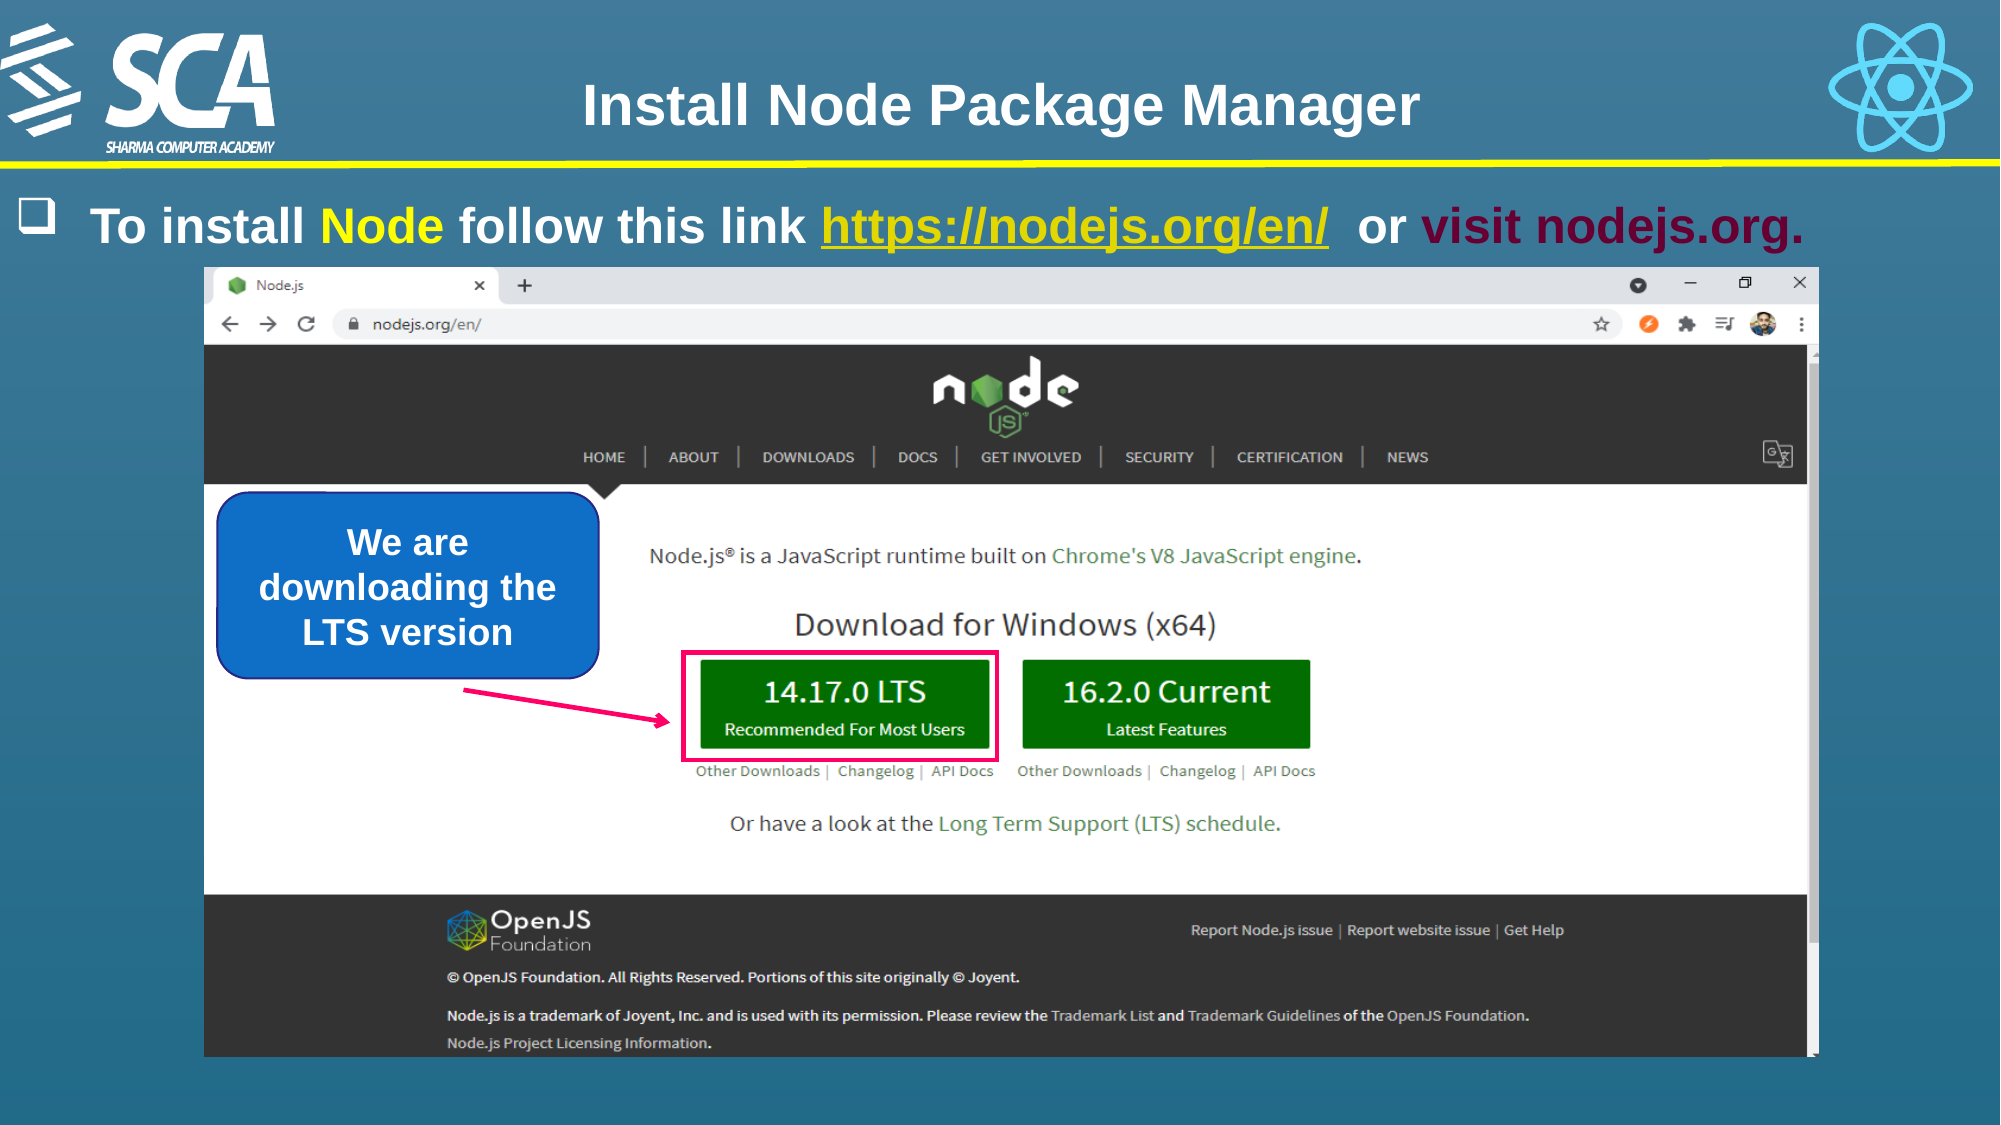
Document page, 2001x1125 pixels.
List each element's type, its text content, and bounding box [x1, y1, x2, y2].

text_box To install Node follow this link https://nodejs.org/en/ or visit nodejs.org. [0, 185, 2000, 1079]
picture [204, 267, 1819, 1057]
picture [0, 23, 275, 153]
list Install Node Package Manager [53, 47, 1776, 161]
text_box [463, 689, 671, 723]
picture [1776, 0, 2000, 176]
